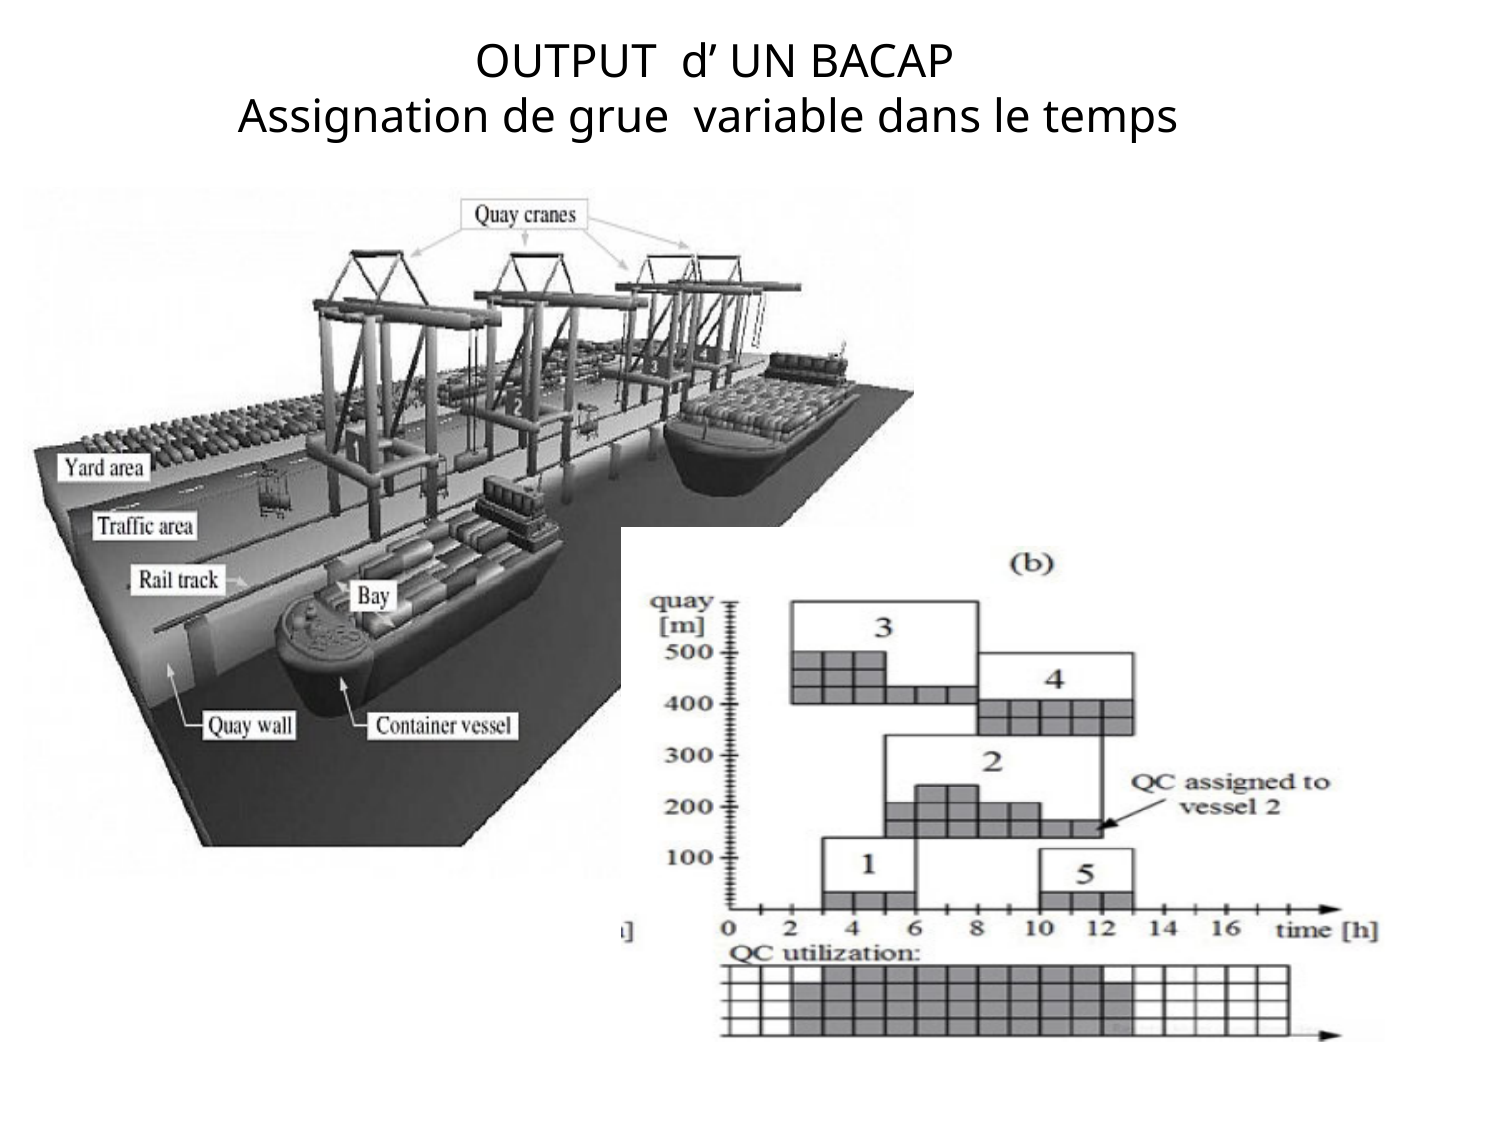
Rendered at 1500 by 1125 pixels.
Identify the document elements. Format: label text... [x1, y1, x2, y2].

picture [23, 187, 1465, 1051]
text_box OUTPUT d’ UN BACAP Assignation de grue variable dans le temps [105, 23, 1325, 150]
